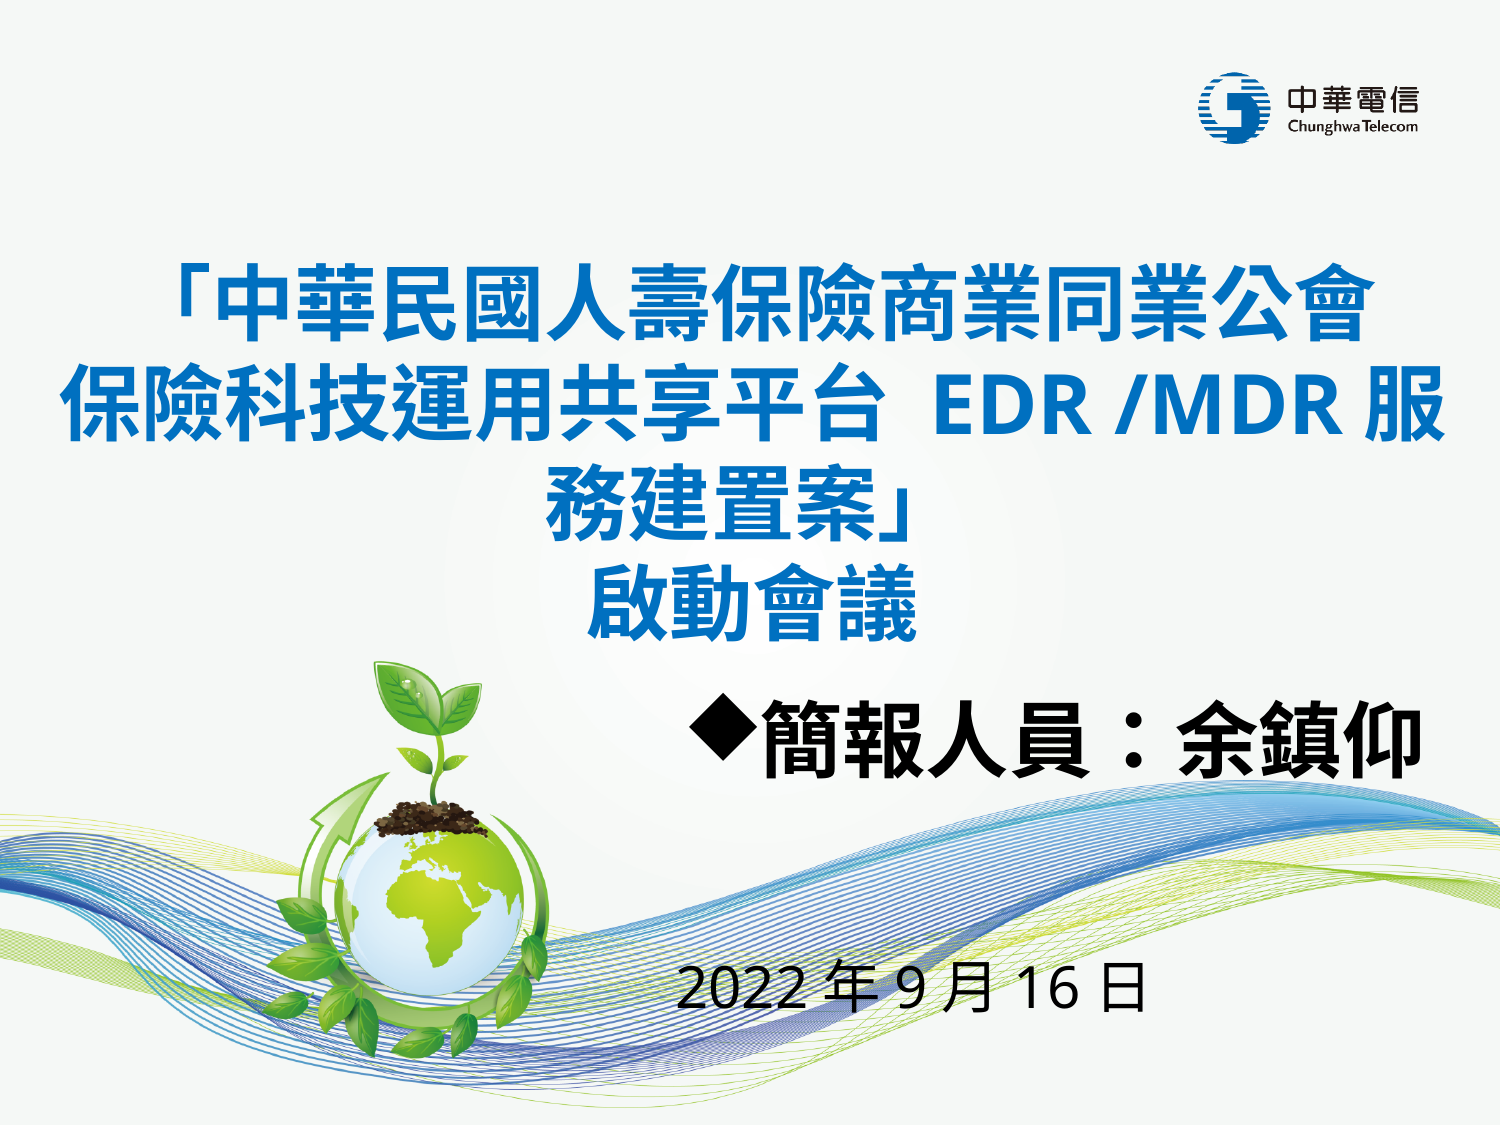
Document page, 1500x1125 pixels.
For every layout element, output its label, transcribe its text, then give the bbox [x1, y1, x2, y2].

text_box 「中華民國人壽保險商業同業公會 保險科技運用共享平台 EDR /MDR服務建置案」 啟動會議 [22, 243, 1483, 659]
text_box 2022年9月16日 [660, 942, 1168, 1028]
text_box 簡報人員：余鎮仰 [667, 680, 1447, 882]
picture [0, 0, 1500, 1125]
